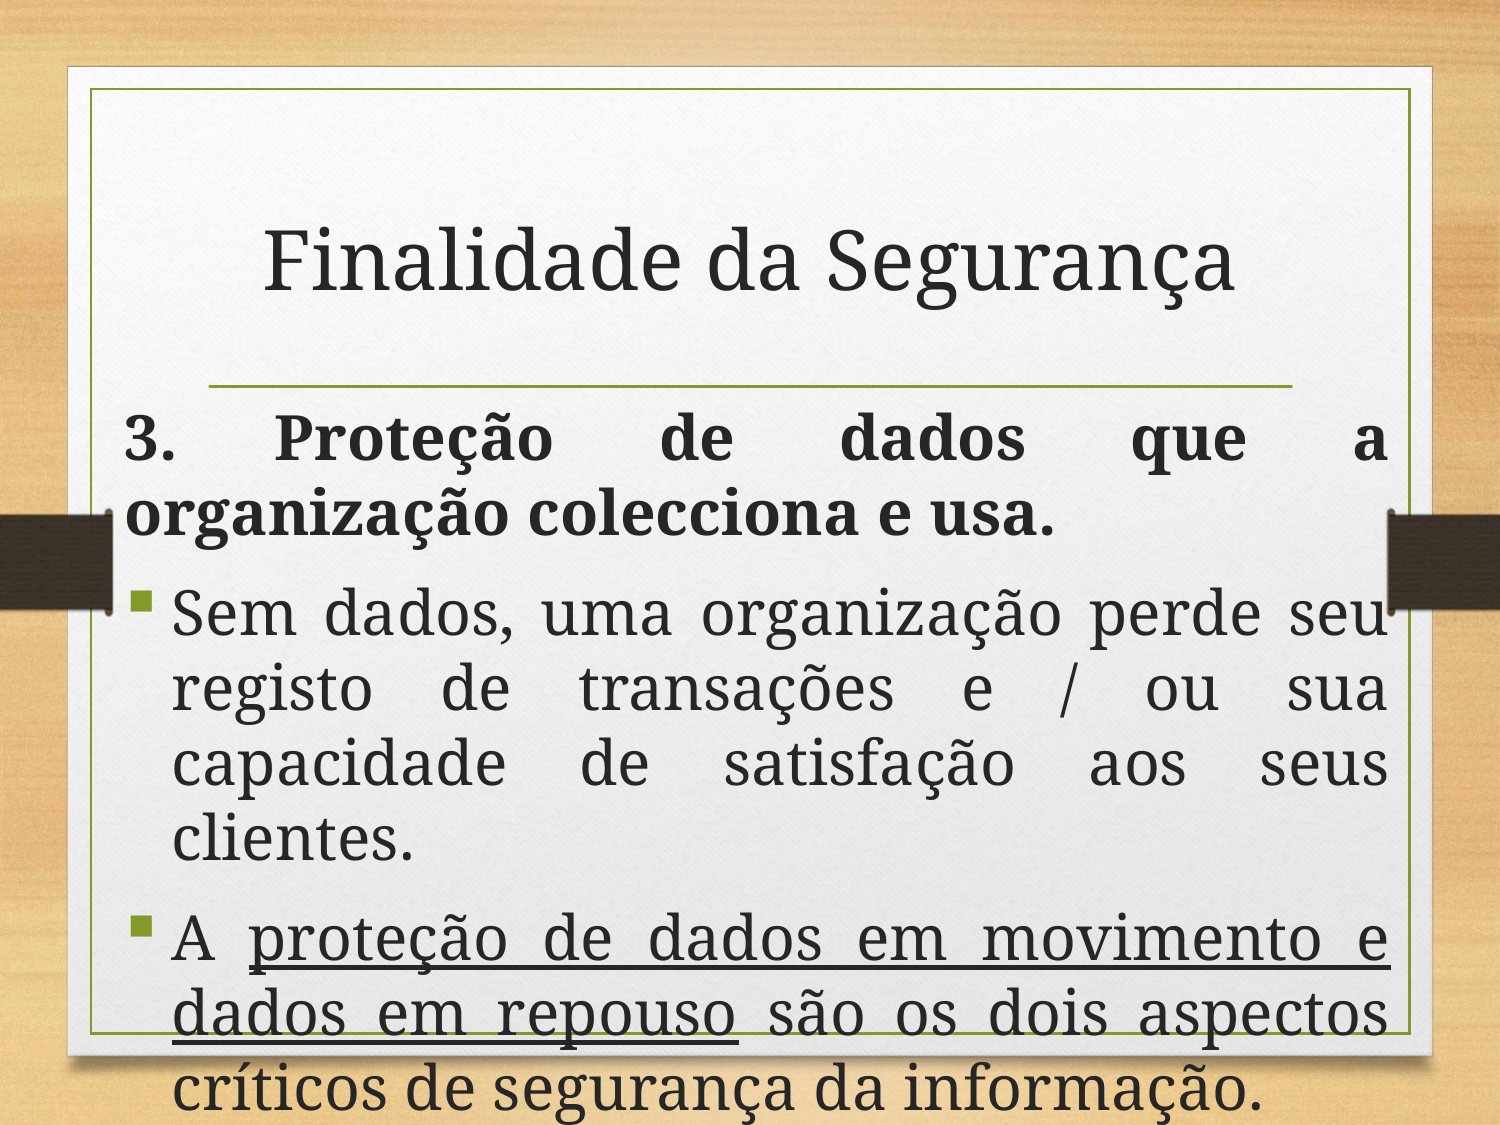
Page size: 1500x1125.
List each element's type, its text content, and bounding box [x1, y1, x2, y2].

title Finalidade da Segurança [193, 150, 1309, 365]
picture [0, 0, 1500, 1125]
list 3. Proteção de dados que a organização colecciona e usa. Sem dados, uma organização perde seu registo de transações e / ou sua capacidade de satisfação aos seus clientes. A proteção de dados em movimento e dados em repouso são os dois aspectos críticos de segurança da informação. [109, 390, 1406, 1046]
